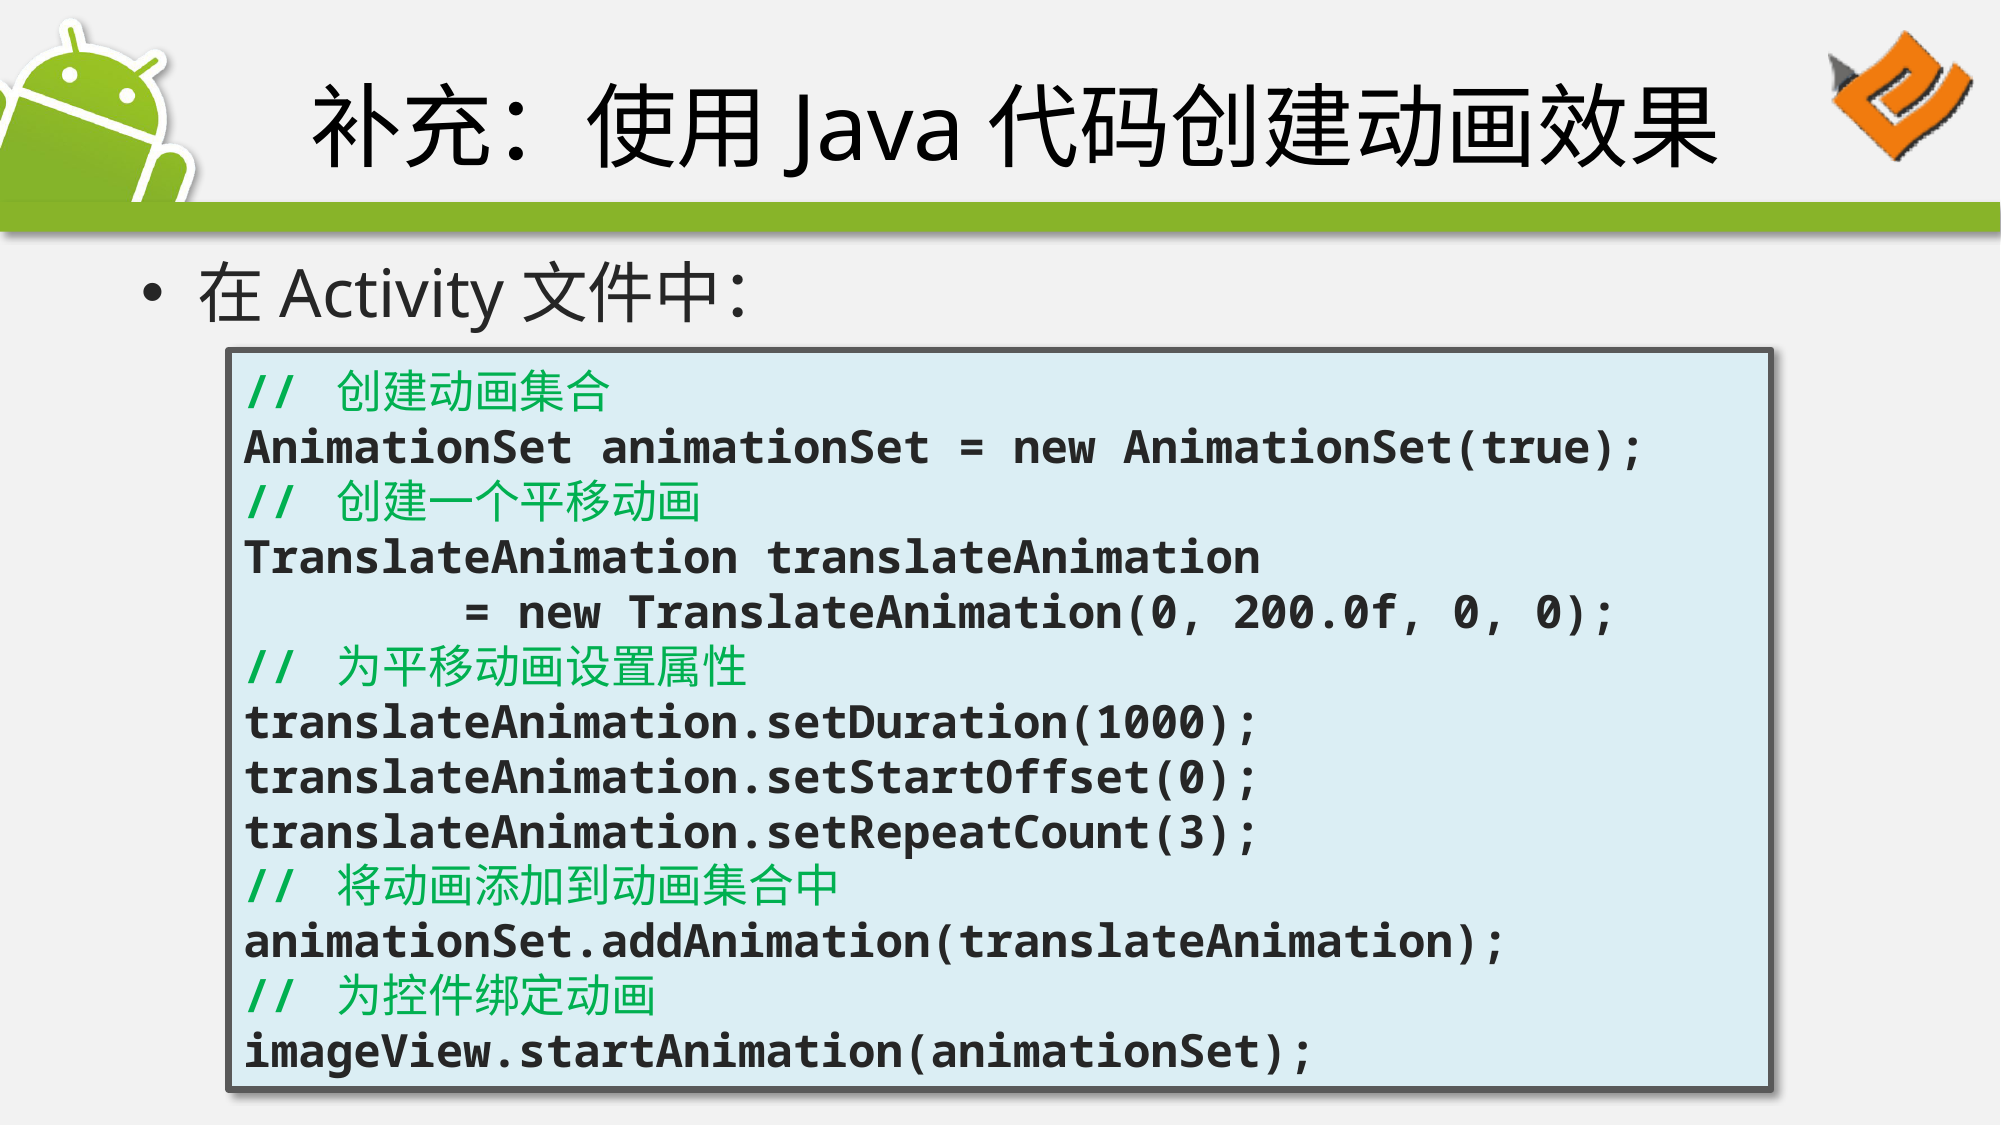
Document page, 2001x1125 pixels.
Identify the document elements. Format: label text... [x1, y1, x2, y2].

list 在Activity文件中： [125, 243, 1900, 355]
title 补充：使用Java代码创建动画效果 [208, 45, 1824, 203]
text_box // 创建动画集合 AnimationSet animationSet = new AnimationSet(true); // 创建一个平移动画 TranslateAnimation translateAnimation = new TranslateAnimation(0, 200.0f, 0, 0); // 为平移动画设置属性 translateAnimation.setDuration(1000); translateAnimation.setStartOffset(0); translateAnimation.setRepeatCount(3); // 将动画添加到动画集合中 animationSet.addAnimation(translateAnimation); // 为控件绑定动画 imageView.startAnimation(animationSet); [227, 348, 1773, 1091]
picture [1828, 30, 1973, 161]
picture [0, 7, 209, 202]
